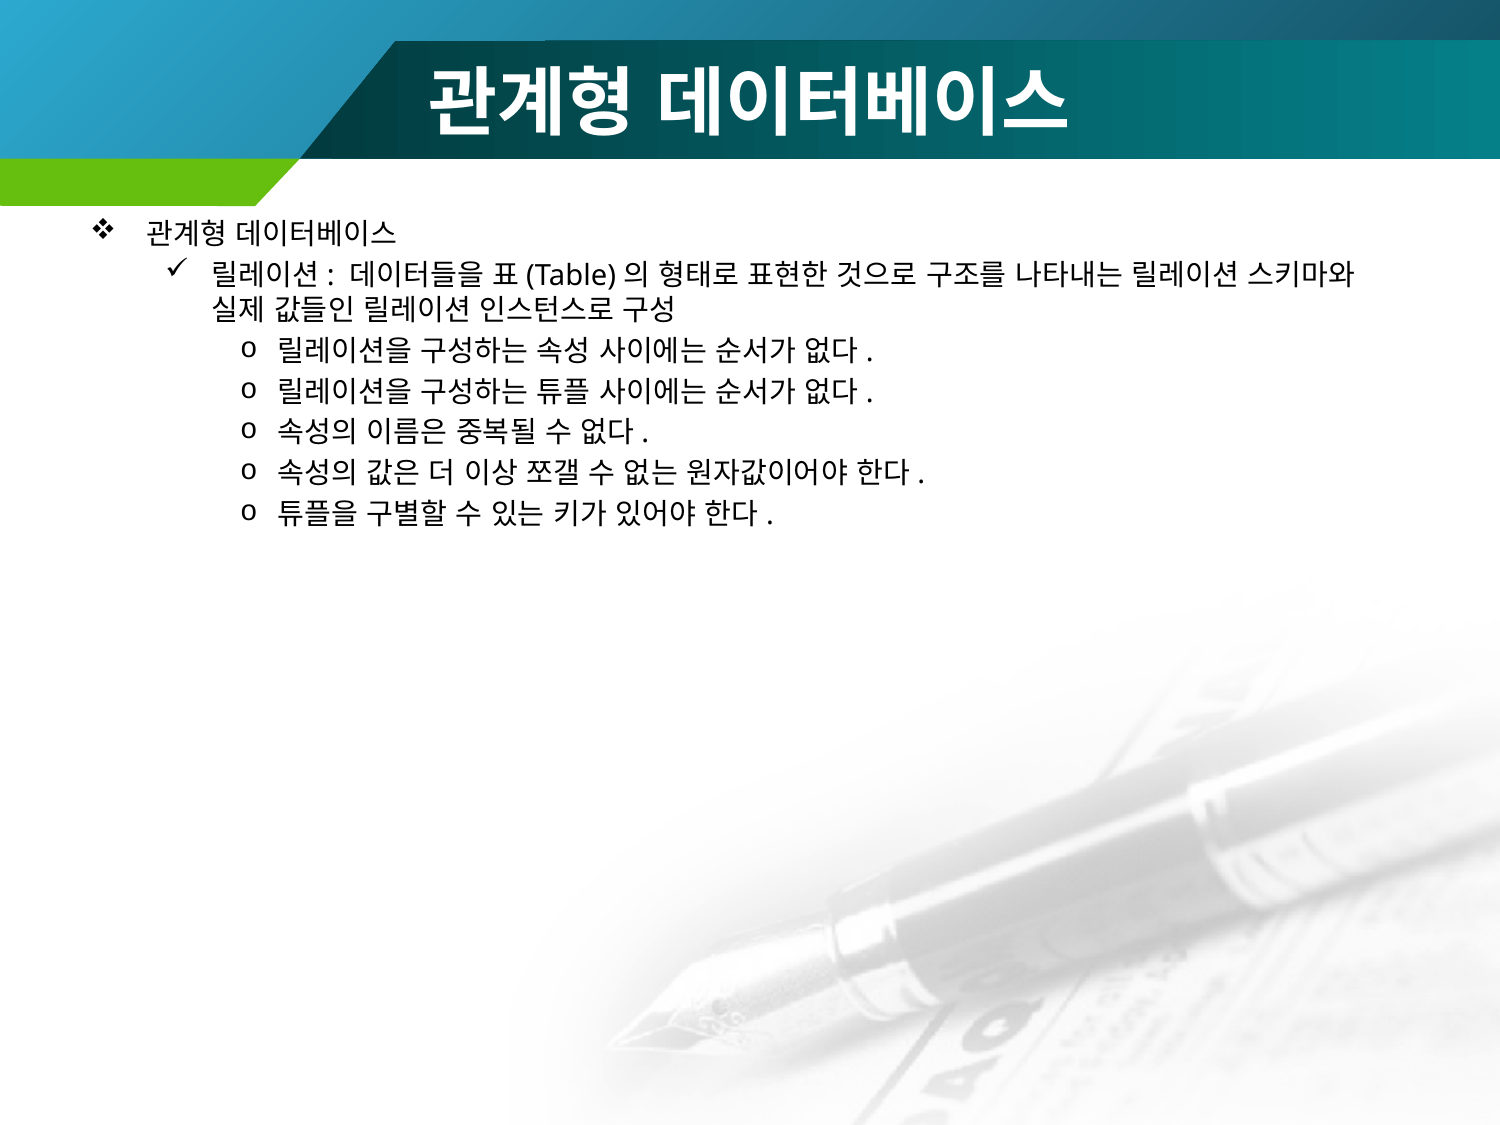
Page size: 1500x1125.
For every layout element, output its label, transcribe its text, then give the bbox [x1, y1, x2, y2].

list 관계형 데이터베이스 릴레이션: 데이터들을 표(Table)의 형태로 표현한 것으로 구조를 나타내는 릴레이션 스키마와 실제 값들인 릴레이션 인스턴스로 구성 릴레이션을 구성하는 속성 사이에는 순서가 없다. 릴레이션을 구성하는 튜플 사이에는 순서가 없다. 속성의 이름은 중복될 수 없다. 속성의 값은 더 이상 쪼갤 수 없는 원자값이어야 한다. 튜플을 구별할 수 있는 키가 있어야 한다. [74, 207, 1426, 1021]
picture [490, 448, 1500, 1125]
title 관계형 데이터베이스 [0, 36, 1500, 163]
